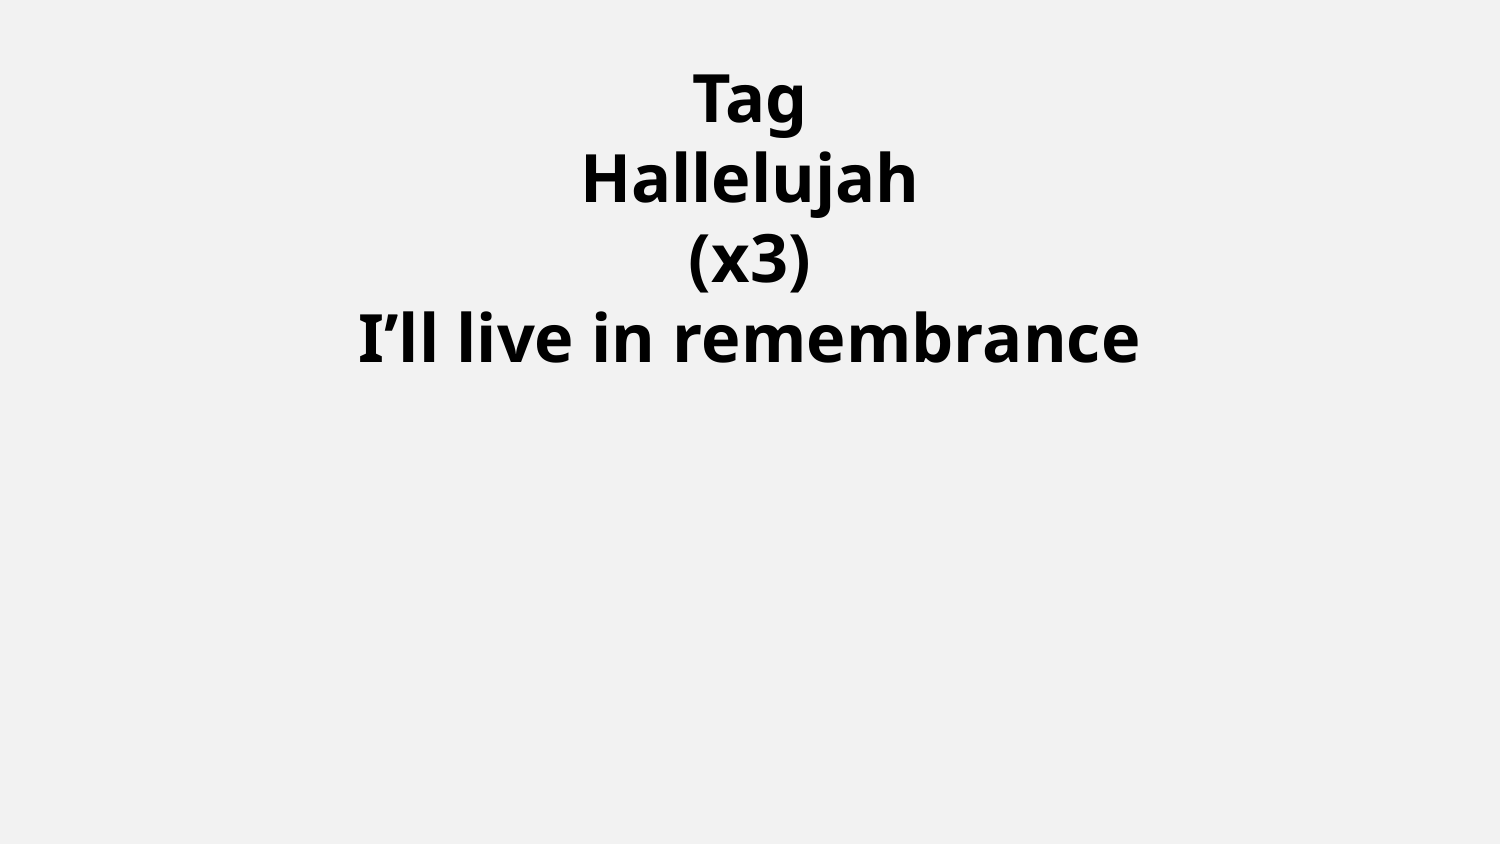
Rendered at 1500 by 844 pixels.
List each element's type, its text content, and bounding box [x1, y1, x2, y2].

subtitle Tag Hallelujah (x3) I’ll live in remembrance [36, 40, 1464, 804]
